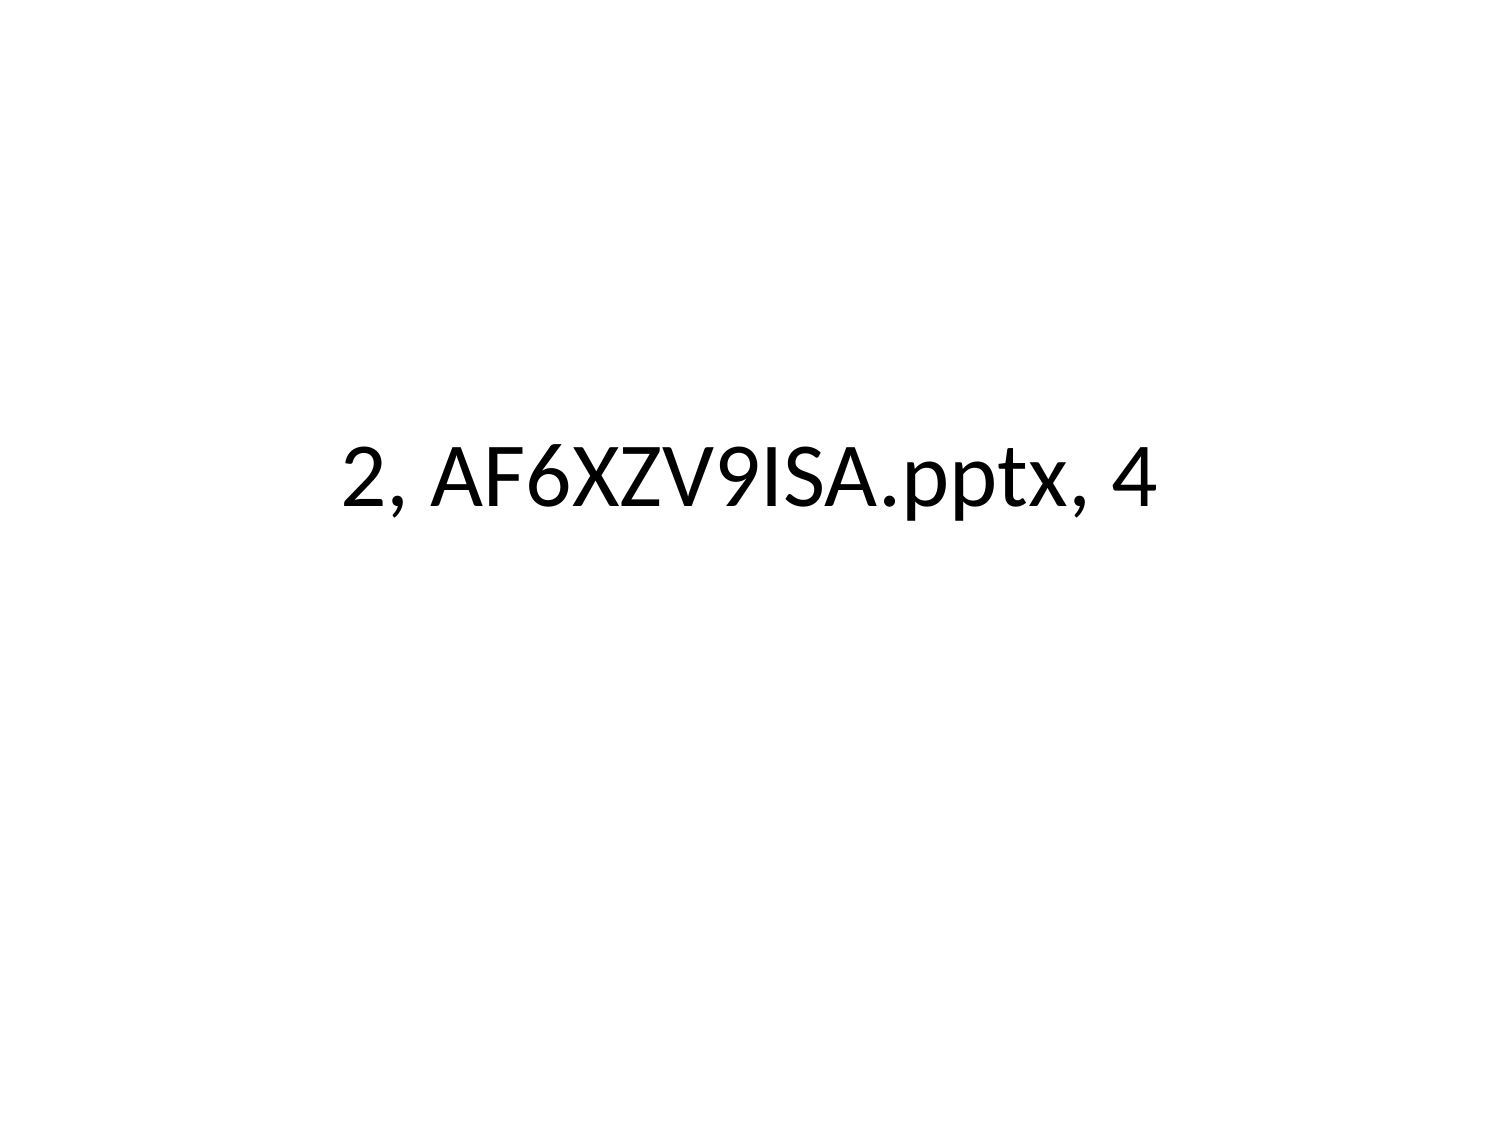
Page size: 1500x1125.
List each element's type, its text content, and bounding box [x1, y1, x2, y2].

title 2, AF6XZV9ISA.pptx, 4 [112, 349, 1388, 591]
